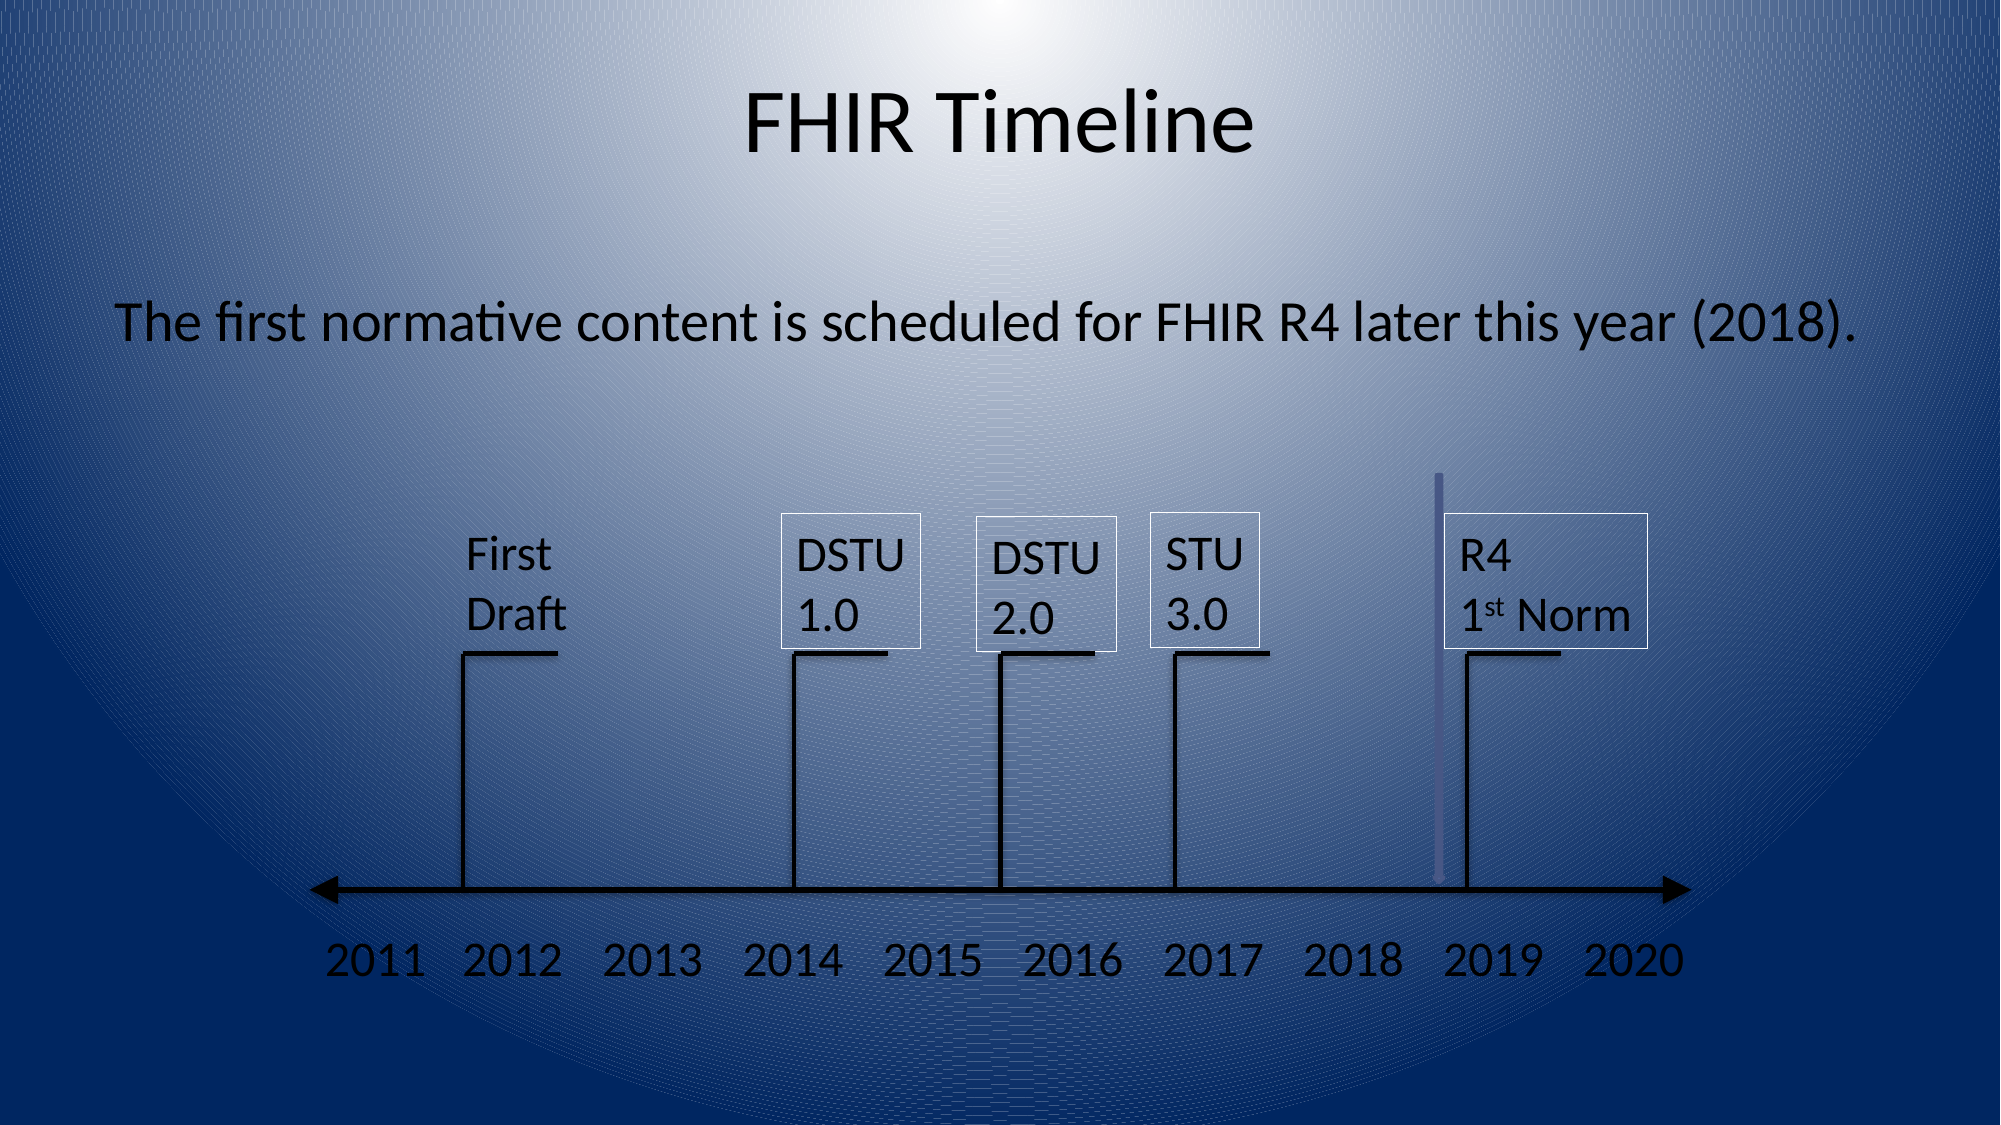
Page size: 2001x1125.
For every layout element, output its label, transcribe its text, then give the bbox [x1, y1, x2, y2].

text_box 2016 [1007, 918, 1139, 994]
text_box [1441, 513, 1651, 888]
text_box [1149, 512, 1270, 891]
text_box 2014 [727, 918, 859, 994]
text_box DSTU 1.0 [781, 513, 921, 649]
text_box 2015 [867, 918, 999, 994]
text_box First Draft [451, 512, 583, 648]
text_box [975, 516, 1118, 891]
text_box 2017 [1147, 918, 1279, 994]
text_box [793, 653, 889, 888]
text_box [462, 653, 558, 888]
text_box [1432, 472, 1444, 883]
text_box 2012 [447, 918, 578, 994]
text_box 2011 [310, 918, 441, 994]
text_box 2019 [1428, 918, 1559, 994]
text_box 2018 [1288, 918, 1419, 994]
text_box 2020 [1568, 918, 1700, 994]
text_box The first normative content is scheduled for FHIR R4 later this year (2018). [99, 275, 1897, 361]
text_box 2013 [587, 918, 719, 994]
title FHIR Timeline [99, 45, 1900, 188]
